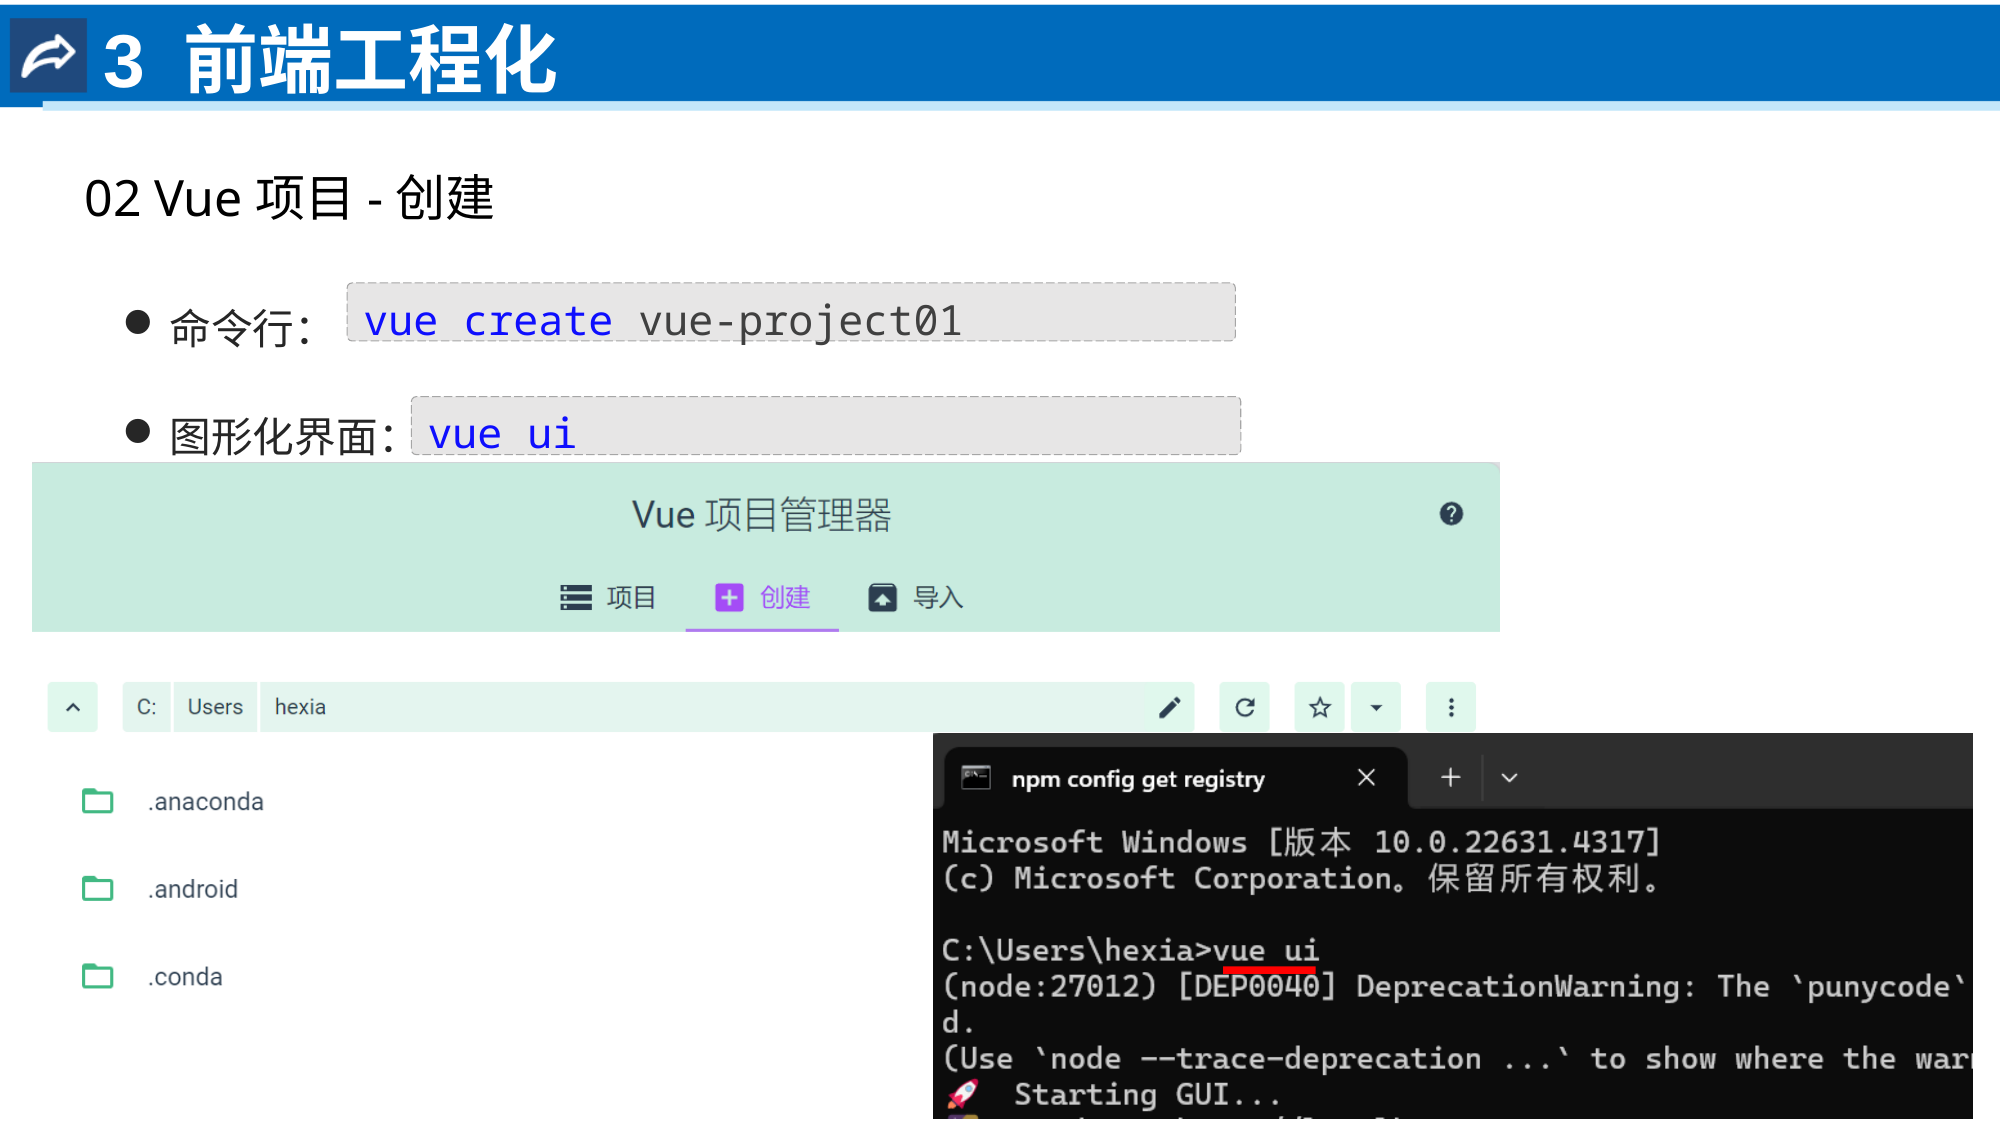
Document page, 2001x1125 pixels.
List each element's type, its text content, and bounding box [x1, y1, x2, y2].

text_box 02 Vue项目-创建 [69, 153, 1825, 239]
picture [32, 462, 1973, 1119]
text_box vue create vue-project01 [347, 282, 1236, 341]
text_box 命令行： 图形化界面： [107, 245, 1863, 457]
picture [0, 0, 2000, 117]
text_box vue ui [411, 396, 1241, 455]
